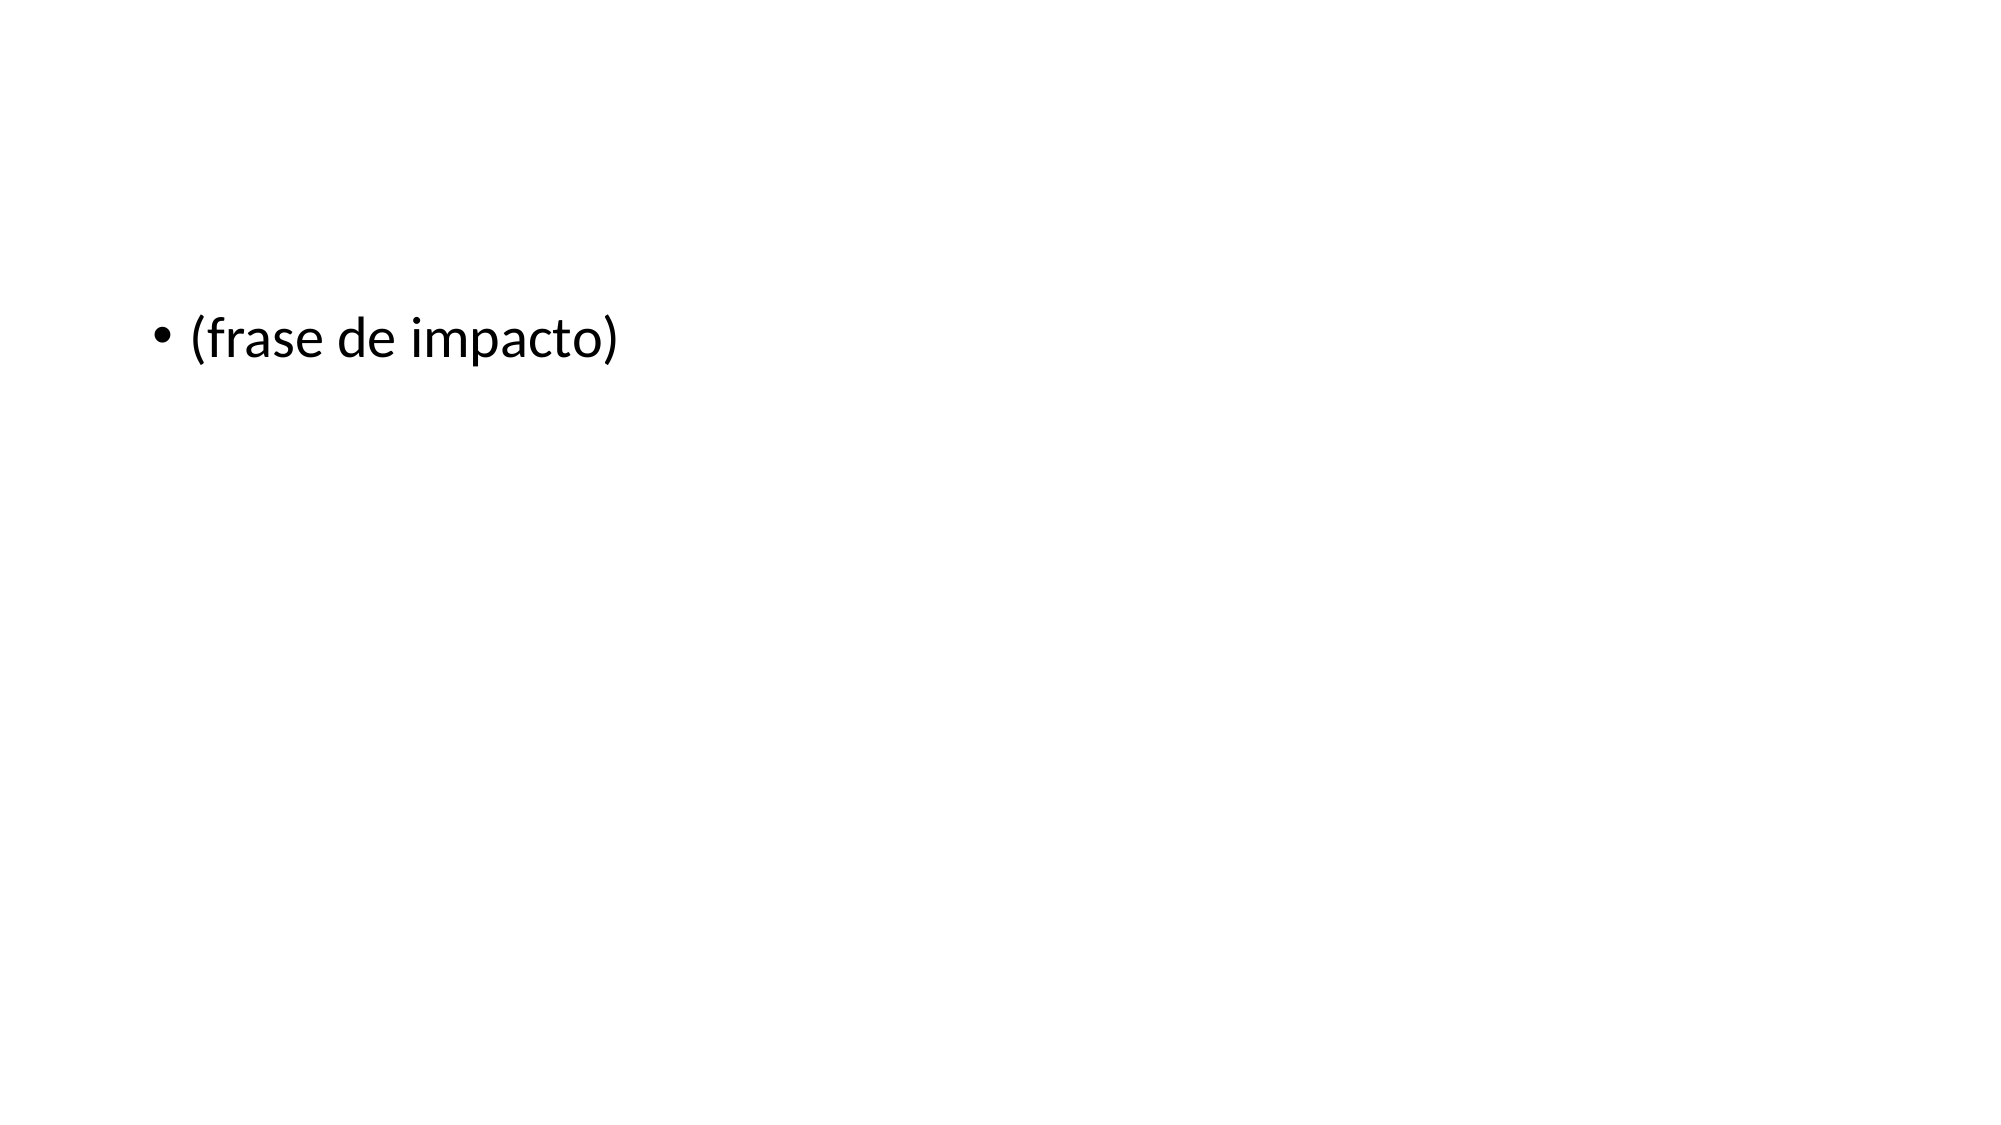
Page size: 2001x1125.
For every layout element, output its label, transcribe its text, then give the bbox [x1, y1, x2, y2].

list (frase de impacto) [137, 299, 1863, 1014]
